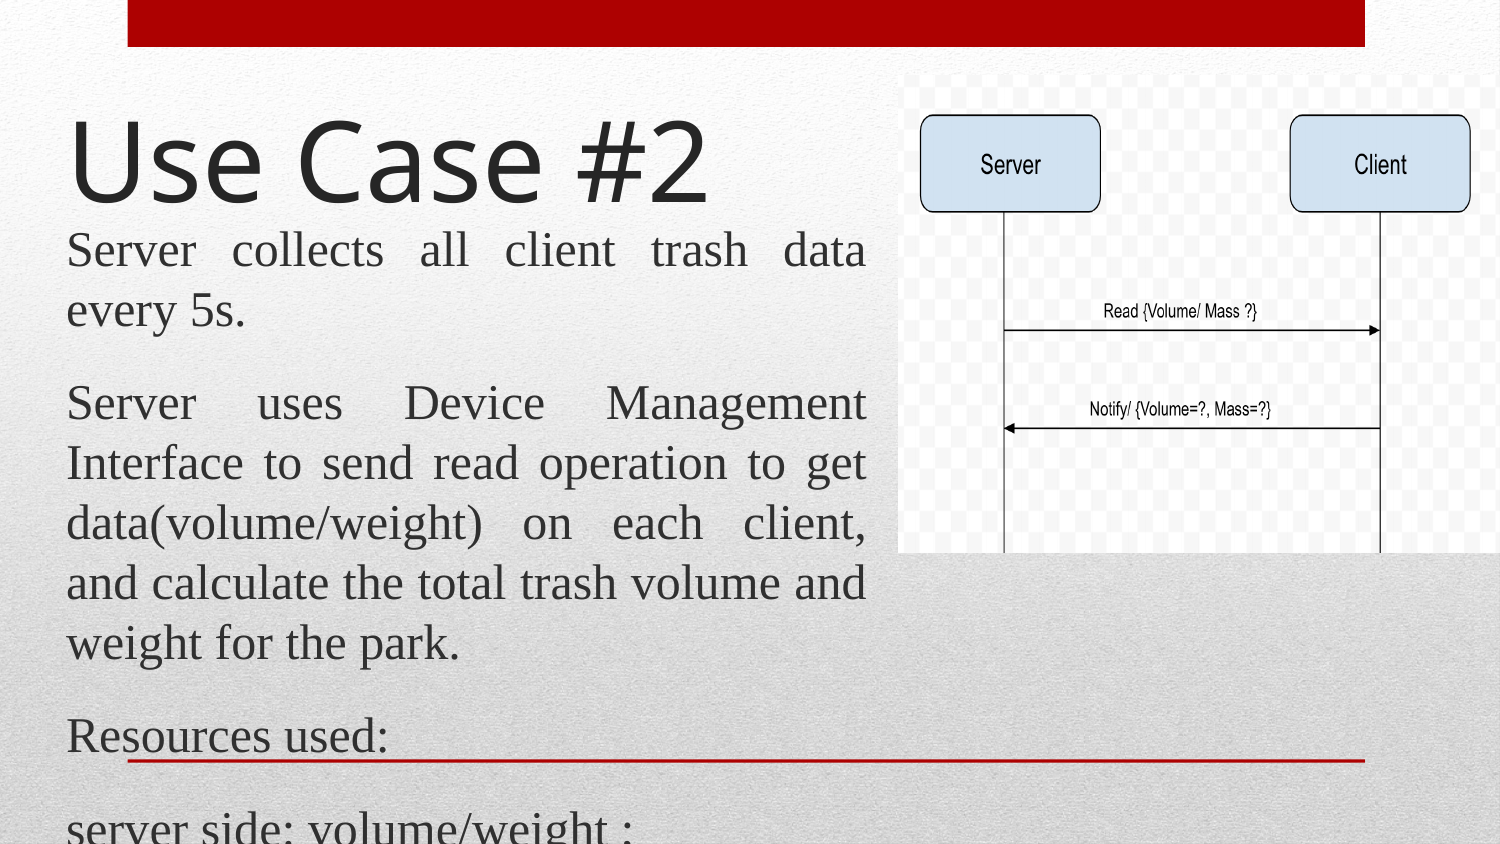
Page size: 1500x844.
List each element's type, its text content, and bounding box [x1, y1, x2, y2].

picture [897, 74, 1500, 554]
title Use Case #2 [51, 75, 897, 170]
list Server collects all client trash data every 5s. Server uses Device Management Interface to send read operation to get data(volume/weight) on each client, and calculate the total trash volume and weight for the park. Resources used: server side: volume/weight ; client side: volume/weight [51, 201, 883, 750]
